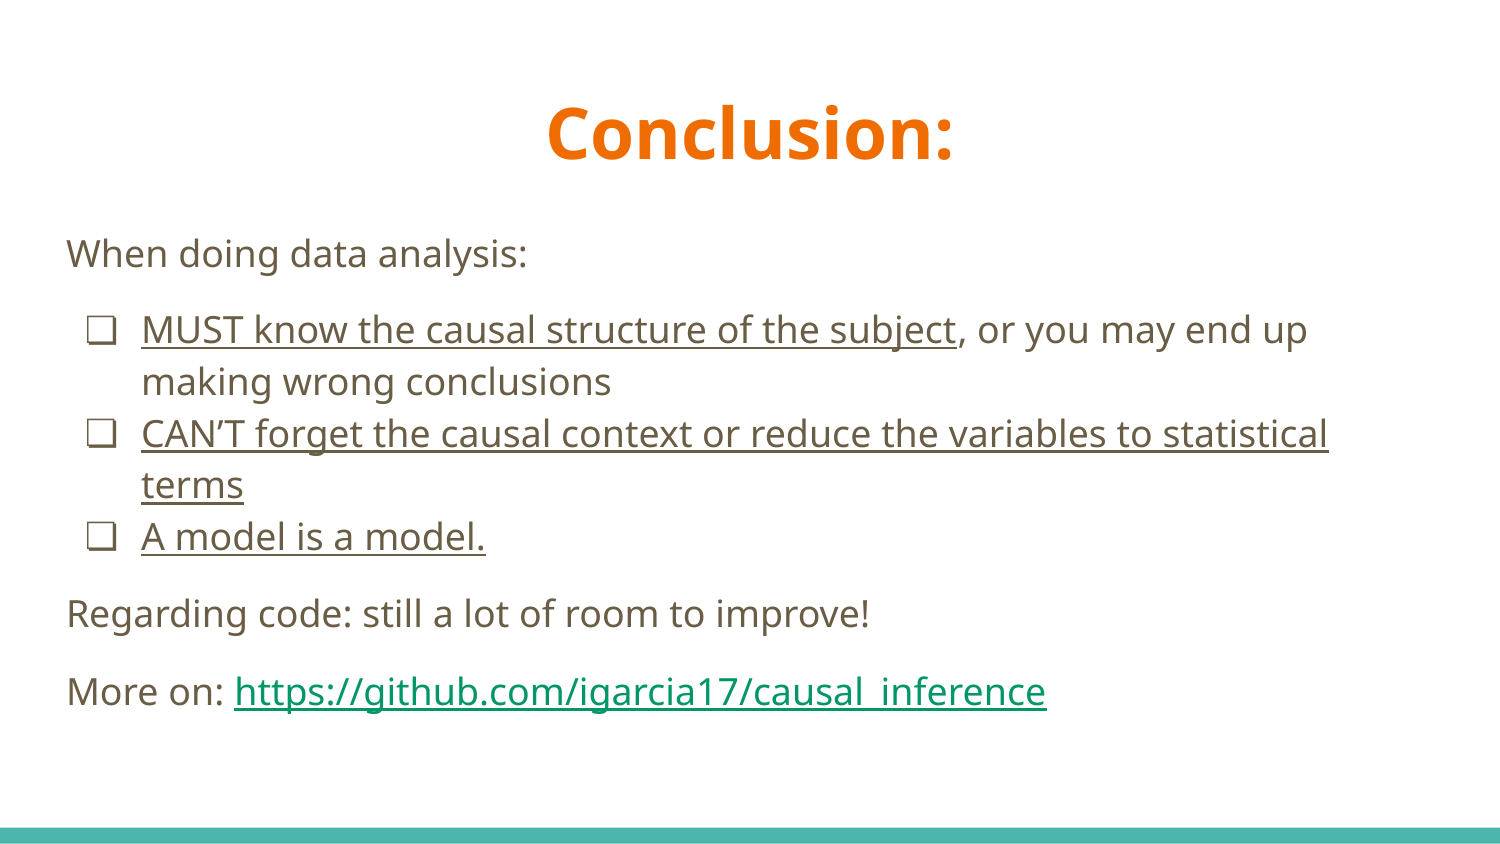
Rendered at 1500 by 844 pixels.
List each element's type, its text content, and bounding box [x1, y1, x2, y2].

title Conclusion: [51, 72, 1449, 189]
list When doing data analysis: MUST know the causal structure of the subject, or you may end up making wrong conclusions CAN’T forget the causal context or reduce the variables to statistical terms A model is a model. Regarding code: still a lot of room to improve! More on: https://github.com/igarcia17/causal_inference [51, 207, 1449, 750]
